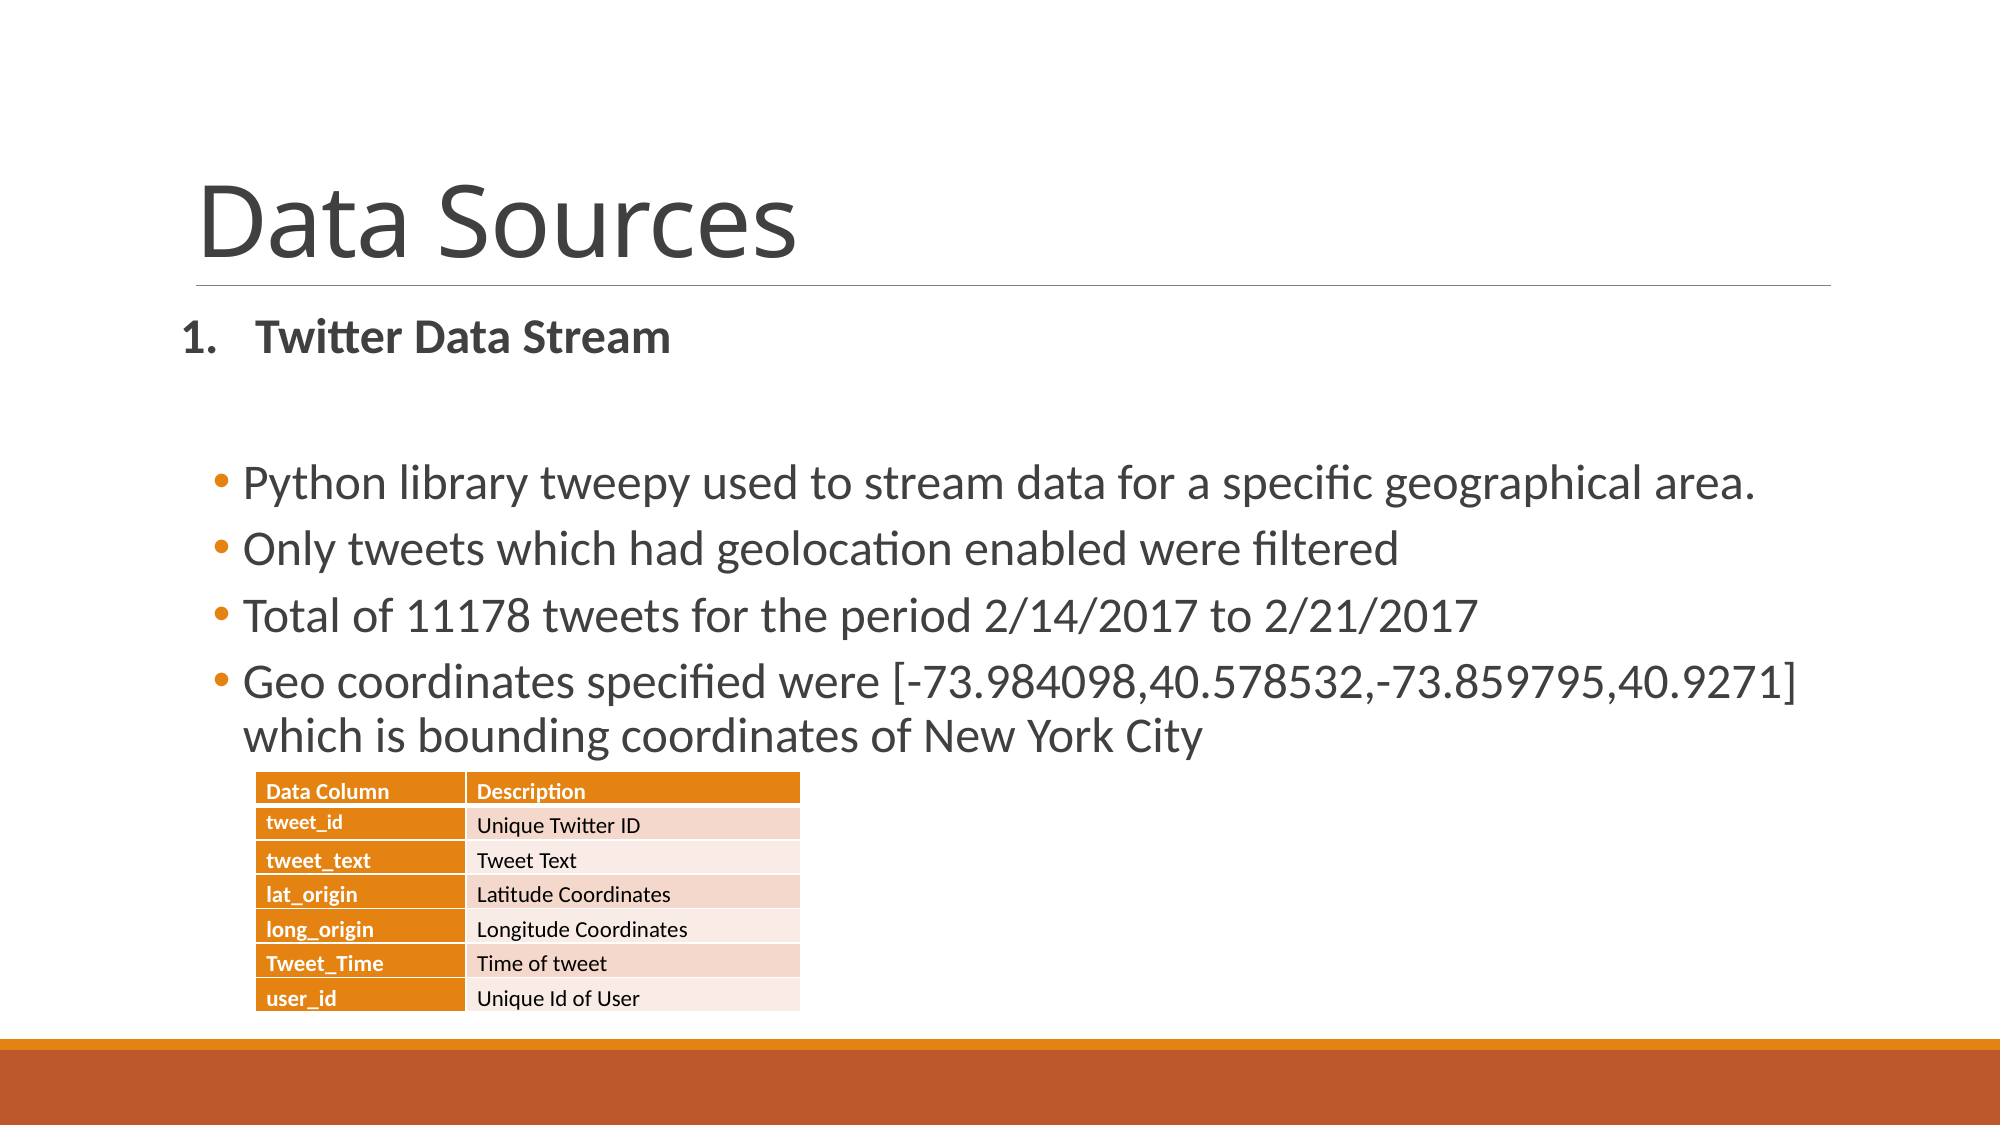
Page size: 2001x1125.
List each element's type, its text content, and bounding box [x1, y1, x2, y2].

table_cell tweet_id [256, 808, 465, 839]
table_header Data Column [256, 772, 465, 803]
table_cell Unique Twitter ID [467, 808, 800, 839]
table_cell Tweet Text [467, 841, 800, 873]
table_cell Longitude Coordinates [467, 909, 800, 942]
table_cell Latitude Coordinates [467, 875, 800, 908]
table_cell lat_origin [256, 875, 465, 908]
table_cell user_id [256, 978, 465, 1011]
list Twitter Data Stream Python library tweepy used to stream data for a specific geographical area. Only tweets which had geolocation enabled were filtered Total of 11178 tweets for the period 2/14/2017 to 2/21/2017 Geo coordinates specified were [-73.984098,40.578532,-73.859795,40.9271] which is bounding coordinates of New York City [180, 302, 1830, 963]
table_cell long_origin [256, 909, 465, 942]
title Data Sources [180, 47, 1830, 285]
table_header Description [467, 772, 800, 803]
table_cell tweet_text [256, 841, 465, 873]
table_cell Time of tweet [467, 944, 800, 977]
table_cell Tweet_Time [256, 944, 465, 977]
table_cell Unique Id of User [467, 978, 800, 1011]
